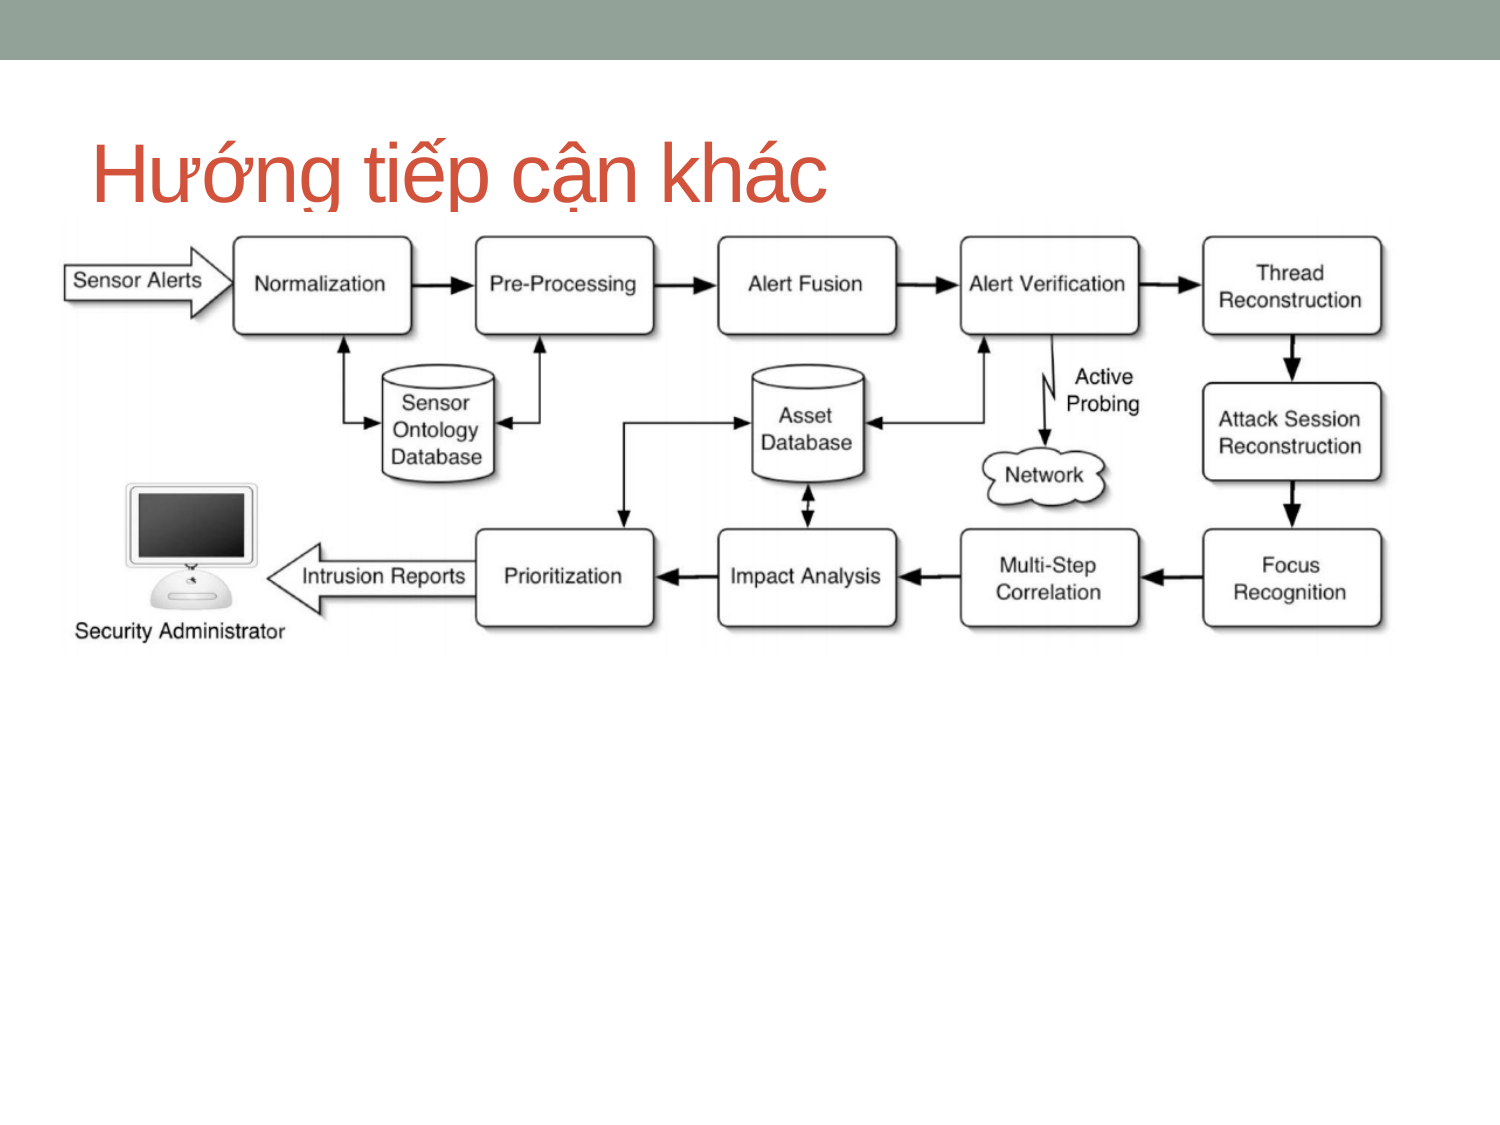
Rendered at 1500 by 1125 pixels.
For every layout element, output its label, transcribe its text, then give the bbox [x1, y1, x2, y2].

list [49, 212, 1401, 655]
title Hướng tiếp cận khác [75, 87, 1425, 250]
